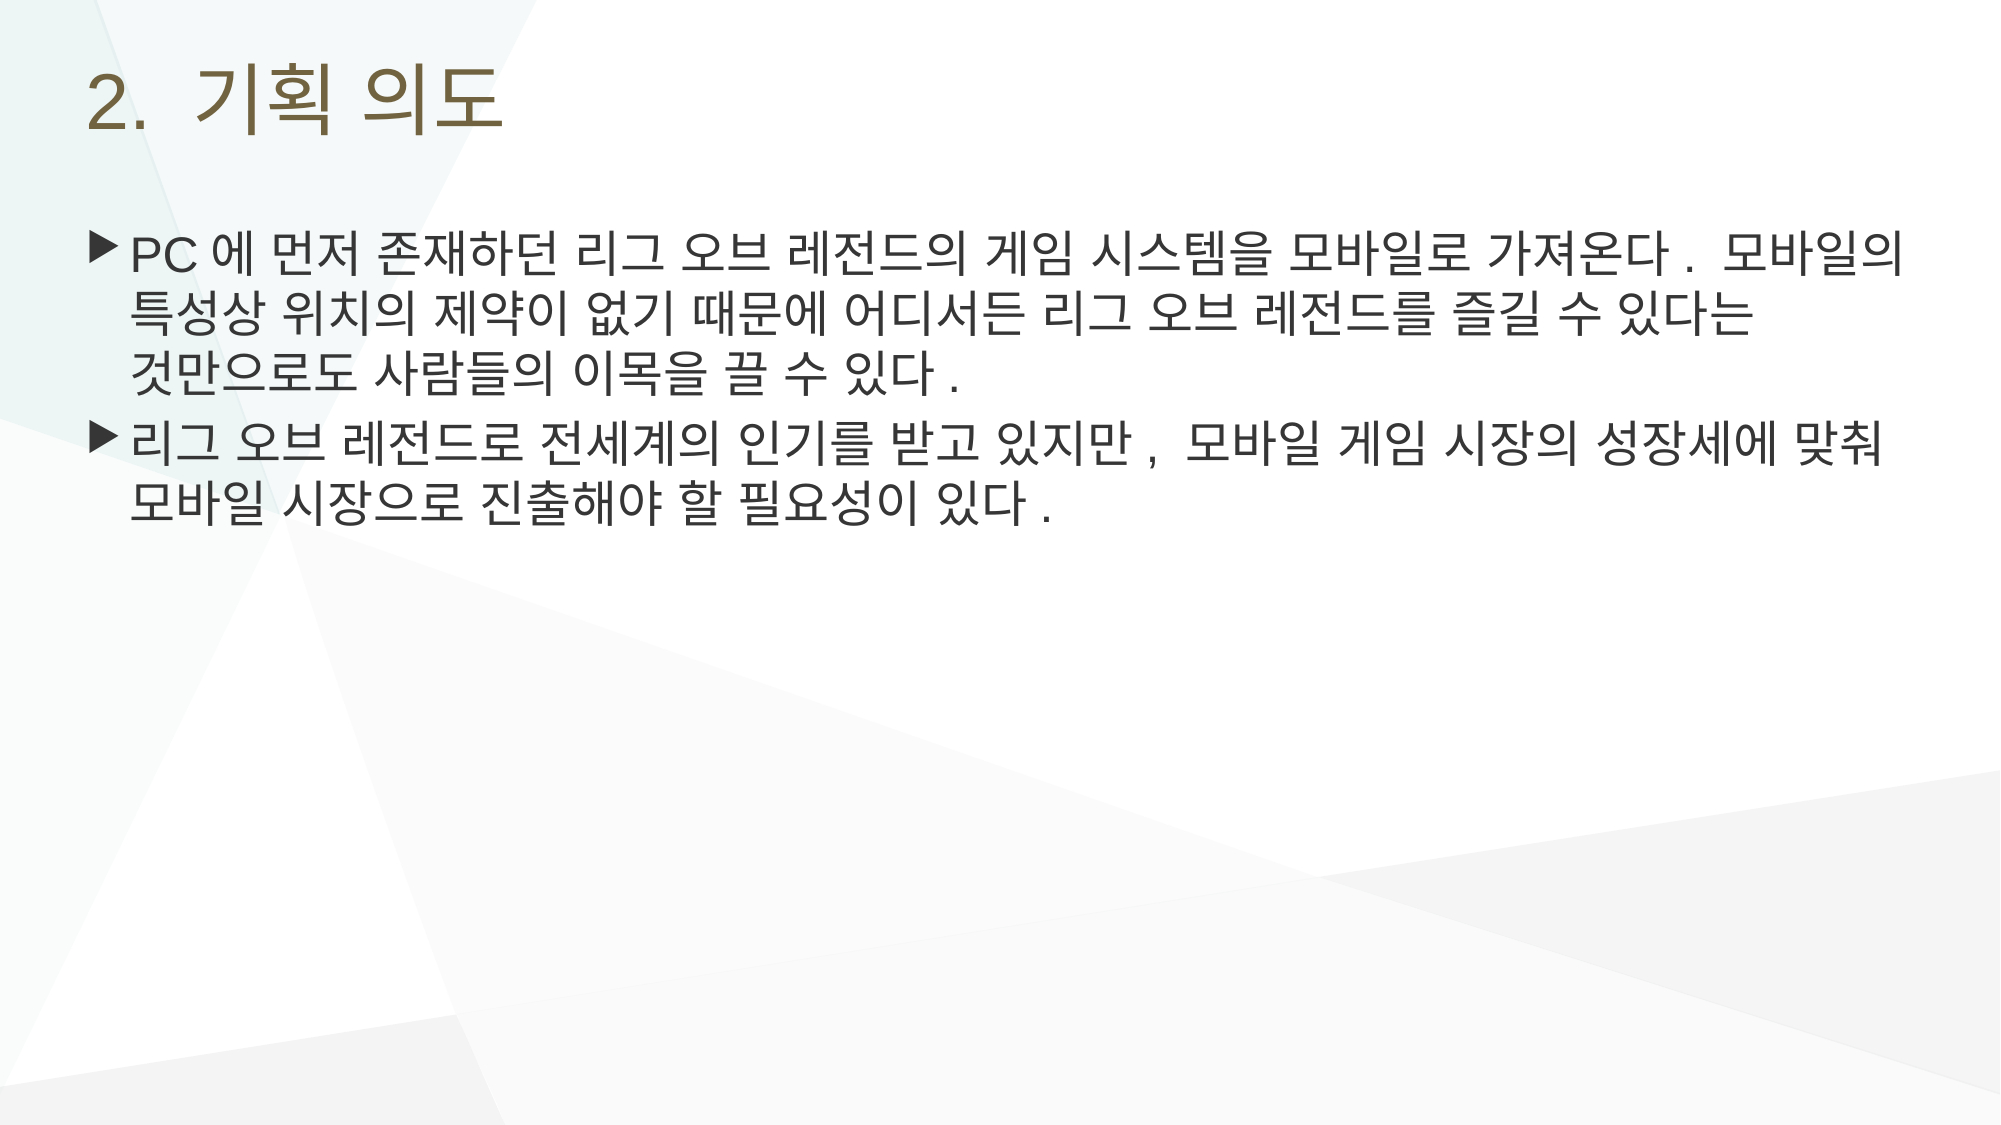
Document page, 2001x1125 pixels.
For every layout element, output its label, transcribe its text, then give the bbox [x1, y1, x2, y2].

title 2. 기획 의도 [70, 20, 1925, 175]
list PC에 먼저 존재하던 리그 오브 레전드의 게임 시스템을 모바일로 가져온다. 모바일의 특성상 위치의 제약이 없기 때문에 어디서든 리그 오브 레전드를 즐길 수 있다는 것만으로도 사람들의 이목을 끌 수 있다. 리그 오브 레전드로 전세계의 인기를 받고 있지만, 모바일 게임 시장의 성장세에 맞춰 모바일 시장으로 진출해야 할 필요성이 있다. [70, 214, 1925, 1029]
